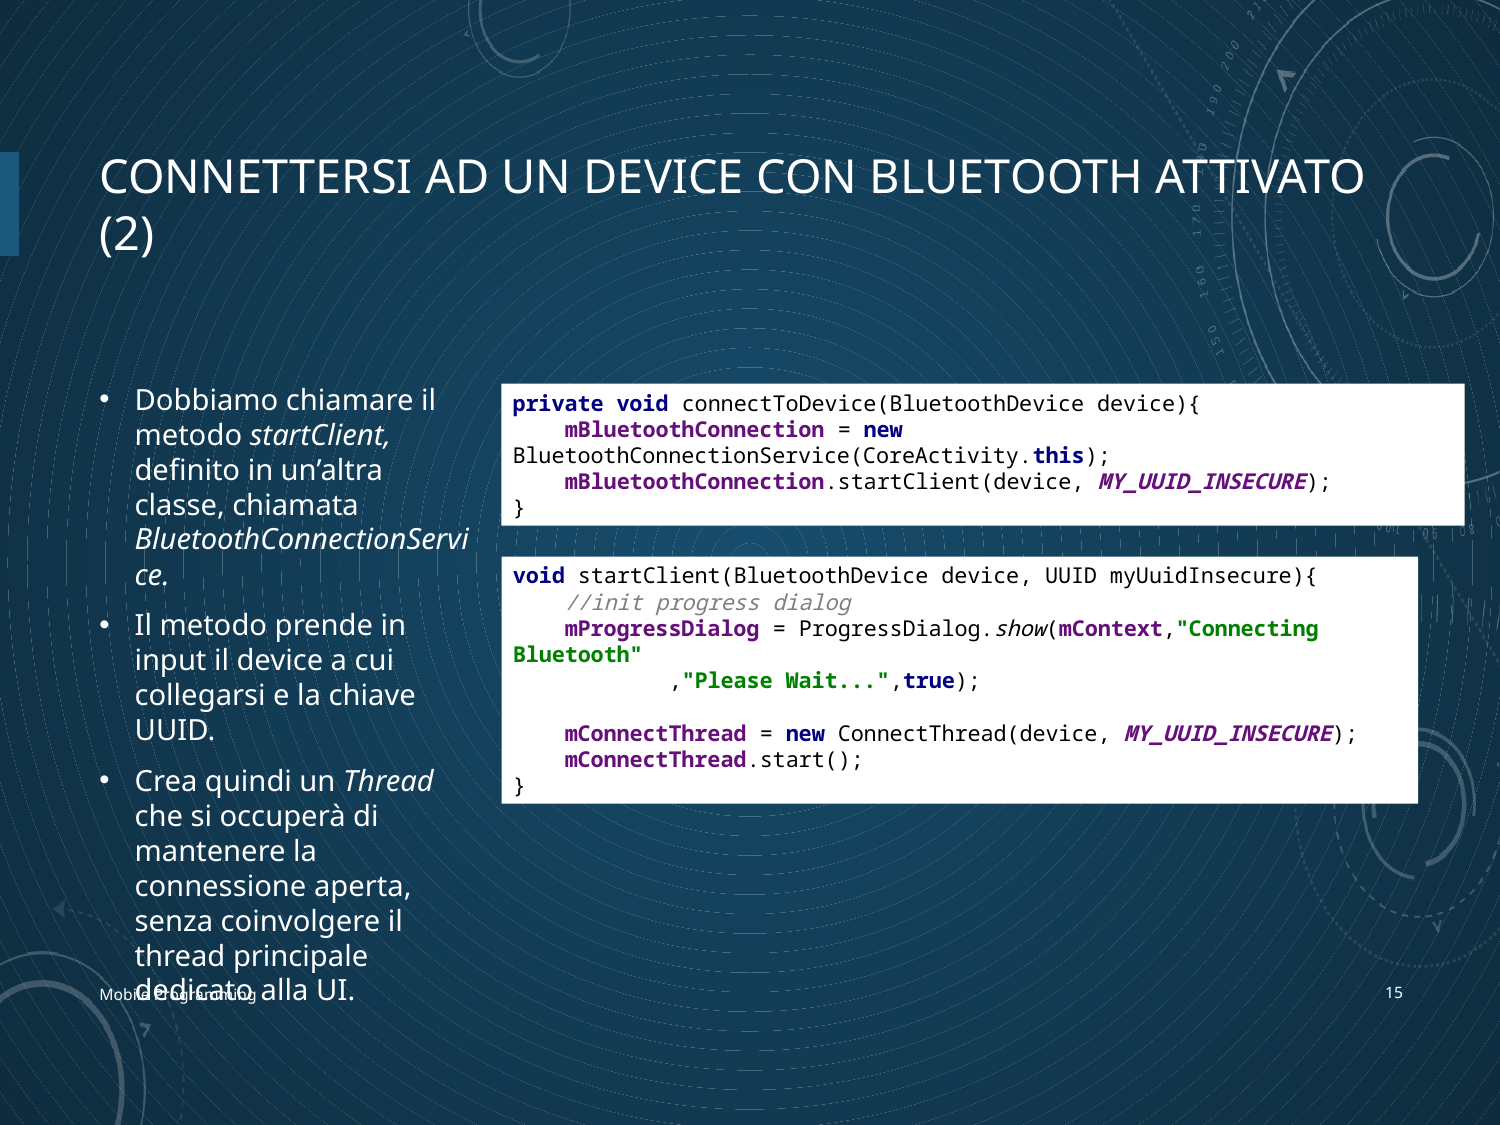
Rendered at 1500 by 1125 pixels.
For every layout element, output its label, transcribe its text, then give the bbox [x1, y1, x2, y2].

footer Mobile Programming [84, 963, 1048, 1025]
text_box void startClient(BluetoothDevice device, UUID myUuidInsecure){ //init progress dialog mProgressDialog = ProgressDialog.show(mContext,"Connecting Bluetooth" ,"Please Wait...",true); mConnectThread = new ConnectThread(device, MY_UUID_INSECURE); mConnectThread.start(); } [501, 556, 1419, 804]
title Connettersi ad un device con Bluetooth attivato (2) [84, 99, 1419, 307]
text_box private void connectToDevice(BluetoothDevice device){ mBluetoothConnection = new BluetoothConnectionService(CoreActivity.this); mBluetoothConnection.startClient(device, MY_UUID_INSECURE); } [501, 383, 1465, 526]
list Dobbiamo chiamare il metodo startClient, definito in un’altra classe, chiamata BluetoothConnectionService. Il metodo prende in input il device a cui collegarsi e la chiave UUID. Crea quindi un Thread che si occuperà di mantenere la connessione aperta, senza coinvolgere il thread principale dedicato alla UI. [84, 373, 491, 886]
slide_number 14 [1263, 963, 1419, 1025]
picture [0, 0, 1500, 1125]
